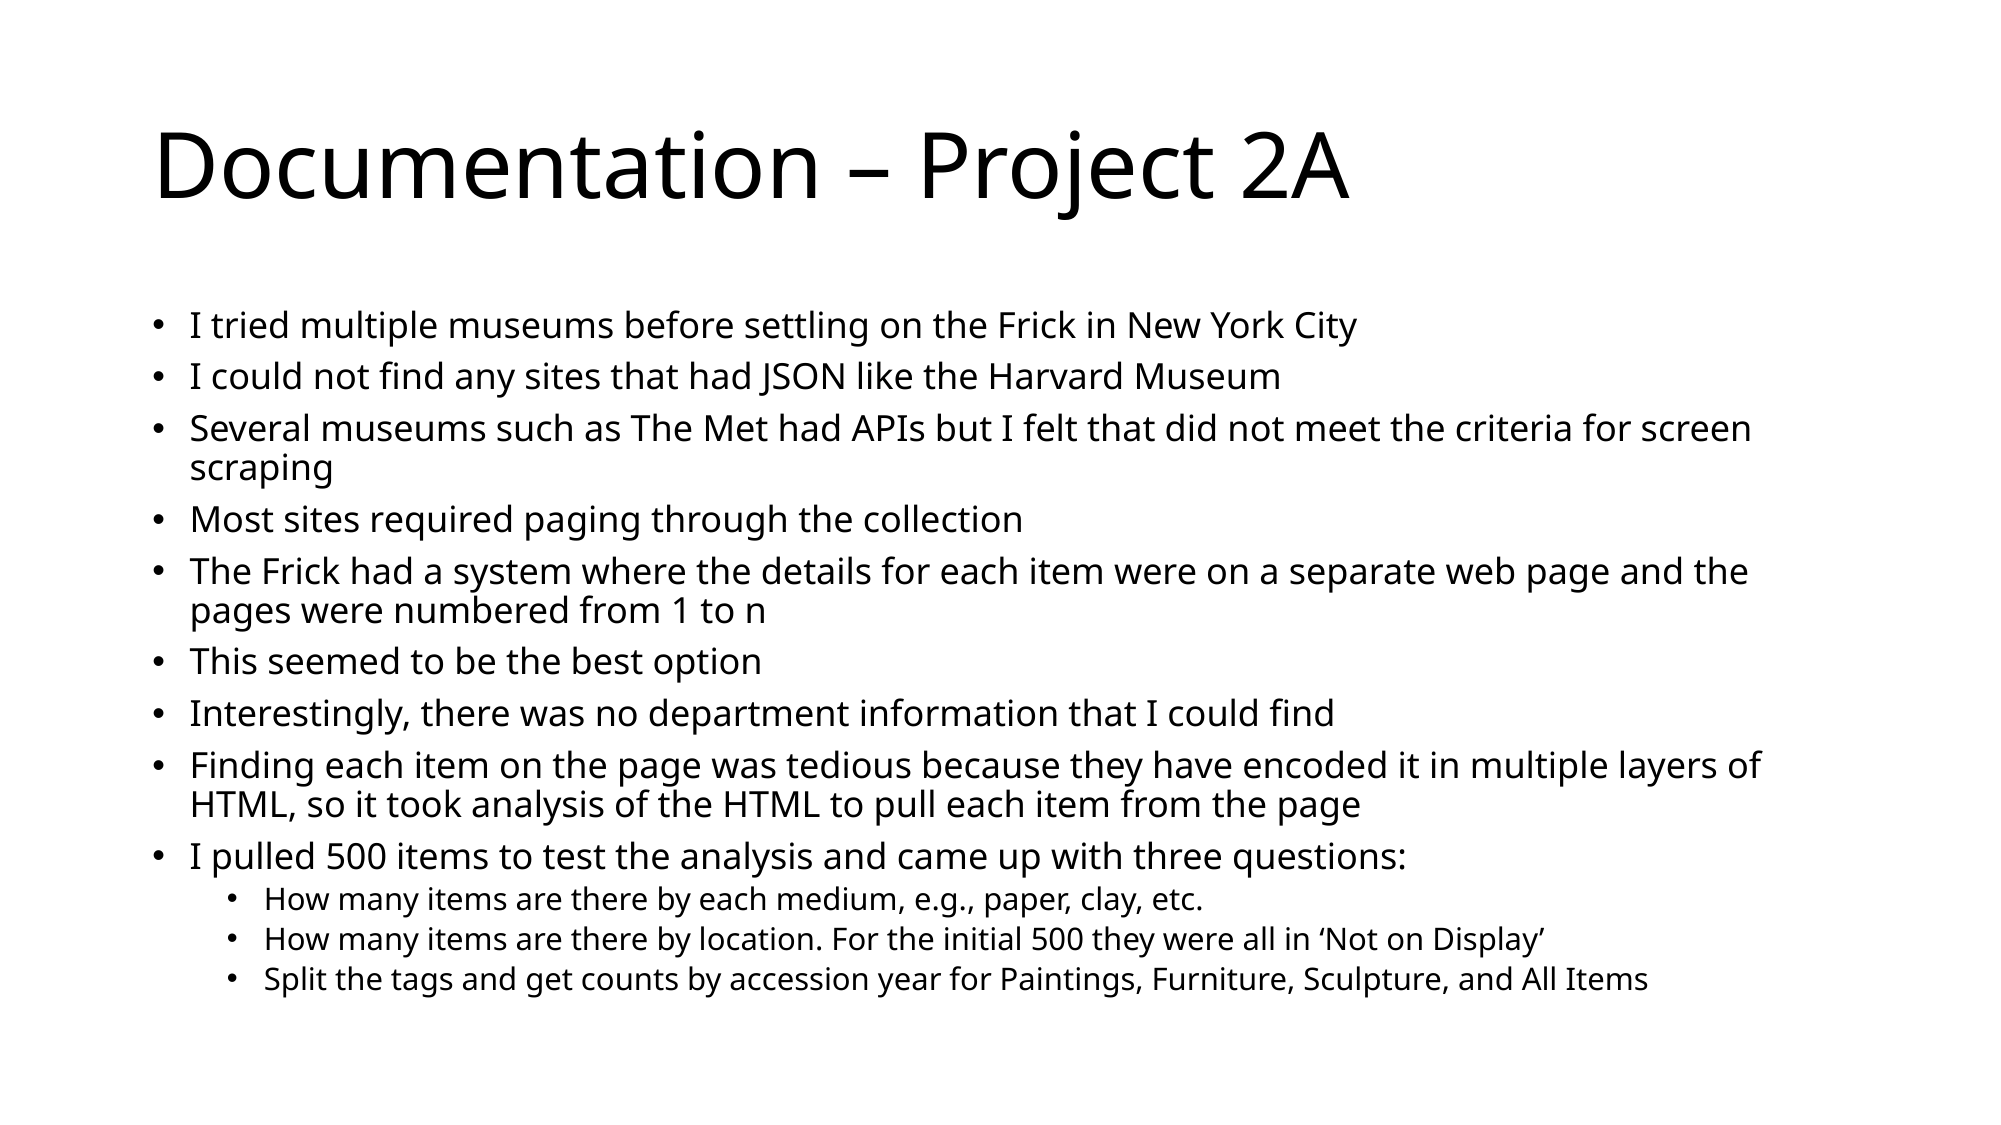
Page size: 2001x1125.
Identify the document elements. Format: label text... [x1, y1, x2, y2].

title Documentation – Project 2A [137, 59, 1863, 278]
list I tried multiple museums before settling on the Frick in New York City I could not find any sites that had JSON like the Harvard Museum Several museums such as The Met had APIs but I felt that did not meet the criteria for screen scraping Most sites required paging through the collection The Frick had a system where the details for each item were on a separate web page and the pages were numbered from 1 to n This seemed to be the best option Interestingly, there was no department information that I could find Finding each item on the page was tedious because they have encoded it in multiple layers of HTML, so it took analysis of the HTML to pull each item from the page I pulled 500 items to test the analysis and came up with three questions: How many items are there by each medium, e.g., paper, clay, etc. How many items are there by location. For the initial 500 they were all in ‘Not on Display’ Split the tags and get counts by accession year for Paintings, Furniture, Sculpture, and All Items [137, 299, 1863, 1014]
